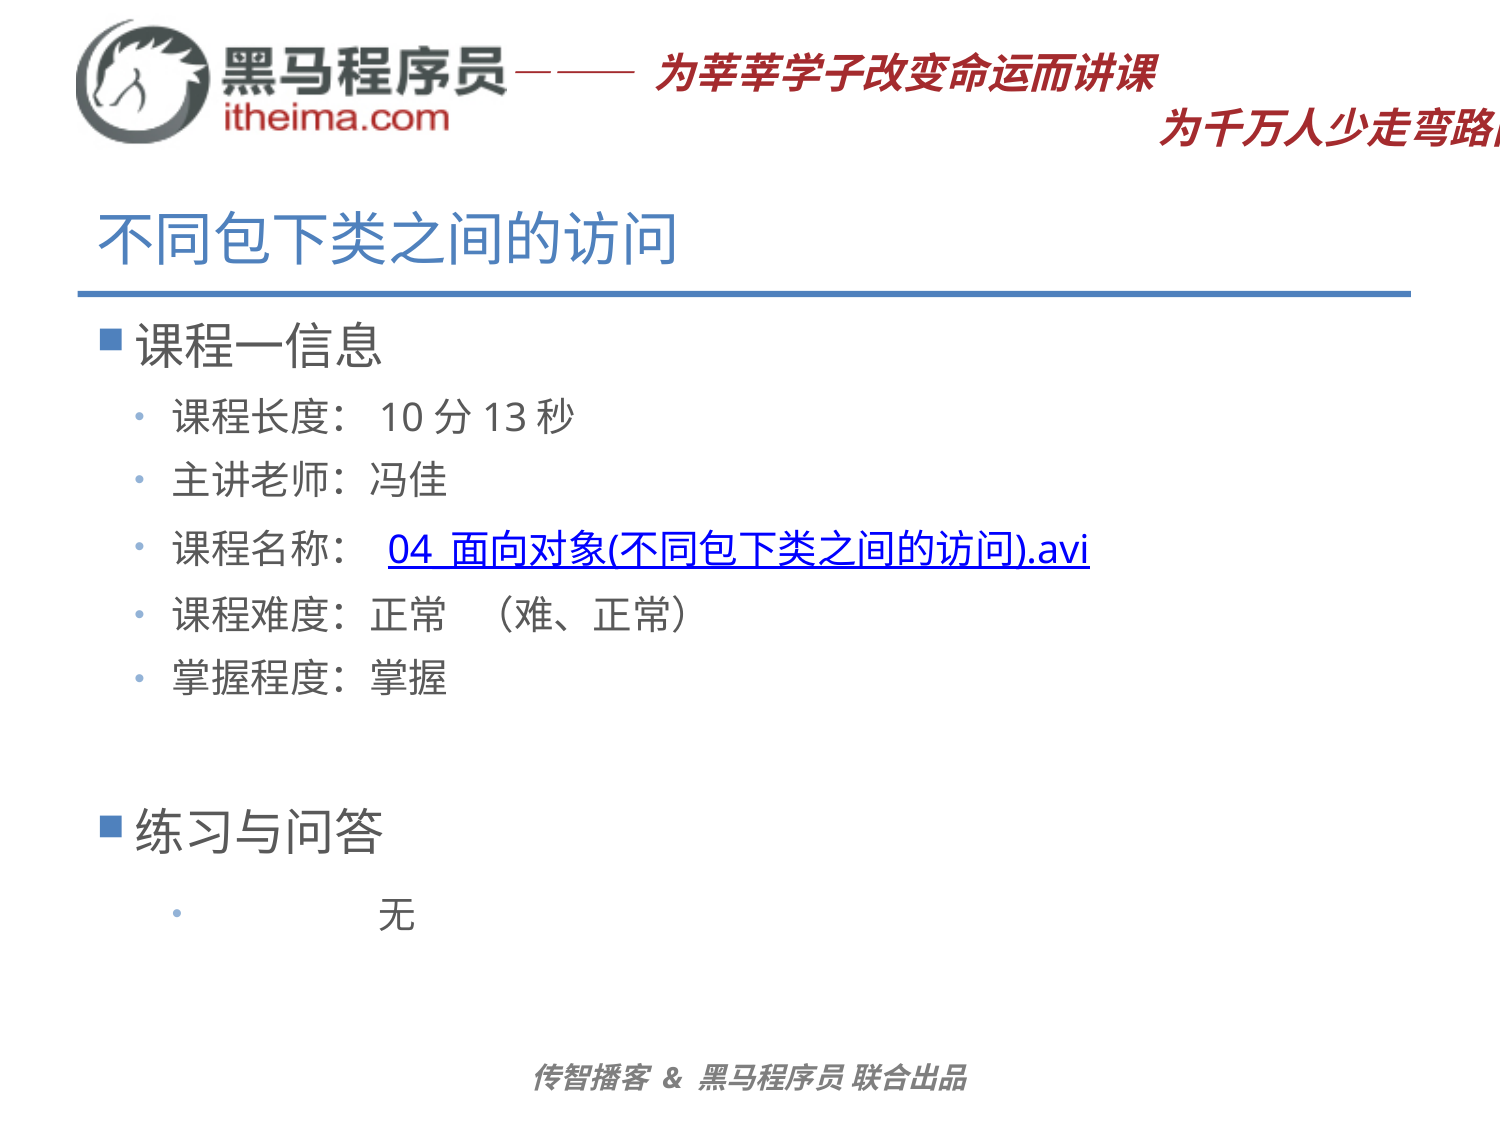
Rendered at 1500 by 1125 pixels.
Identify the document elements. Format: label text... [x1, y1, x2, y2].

picture [76, 0, 507, 161]
list 课程一信息 课程长度：10分13秒 主讲老师：冯佳 课程名称： 04_面向对象(不同包下类之间的访问).avi 课程难度：正常 （难、正常） 掌握程度：掌握 练习与问答 无 [81, 313, 1416, 996]
title 不同包下类之间的访问 [81, 162, 1416, 280]
